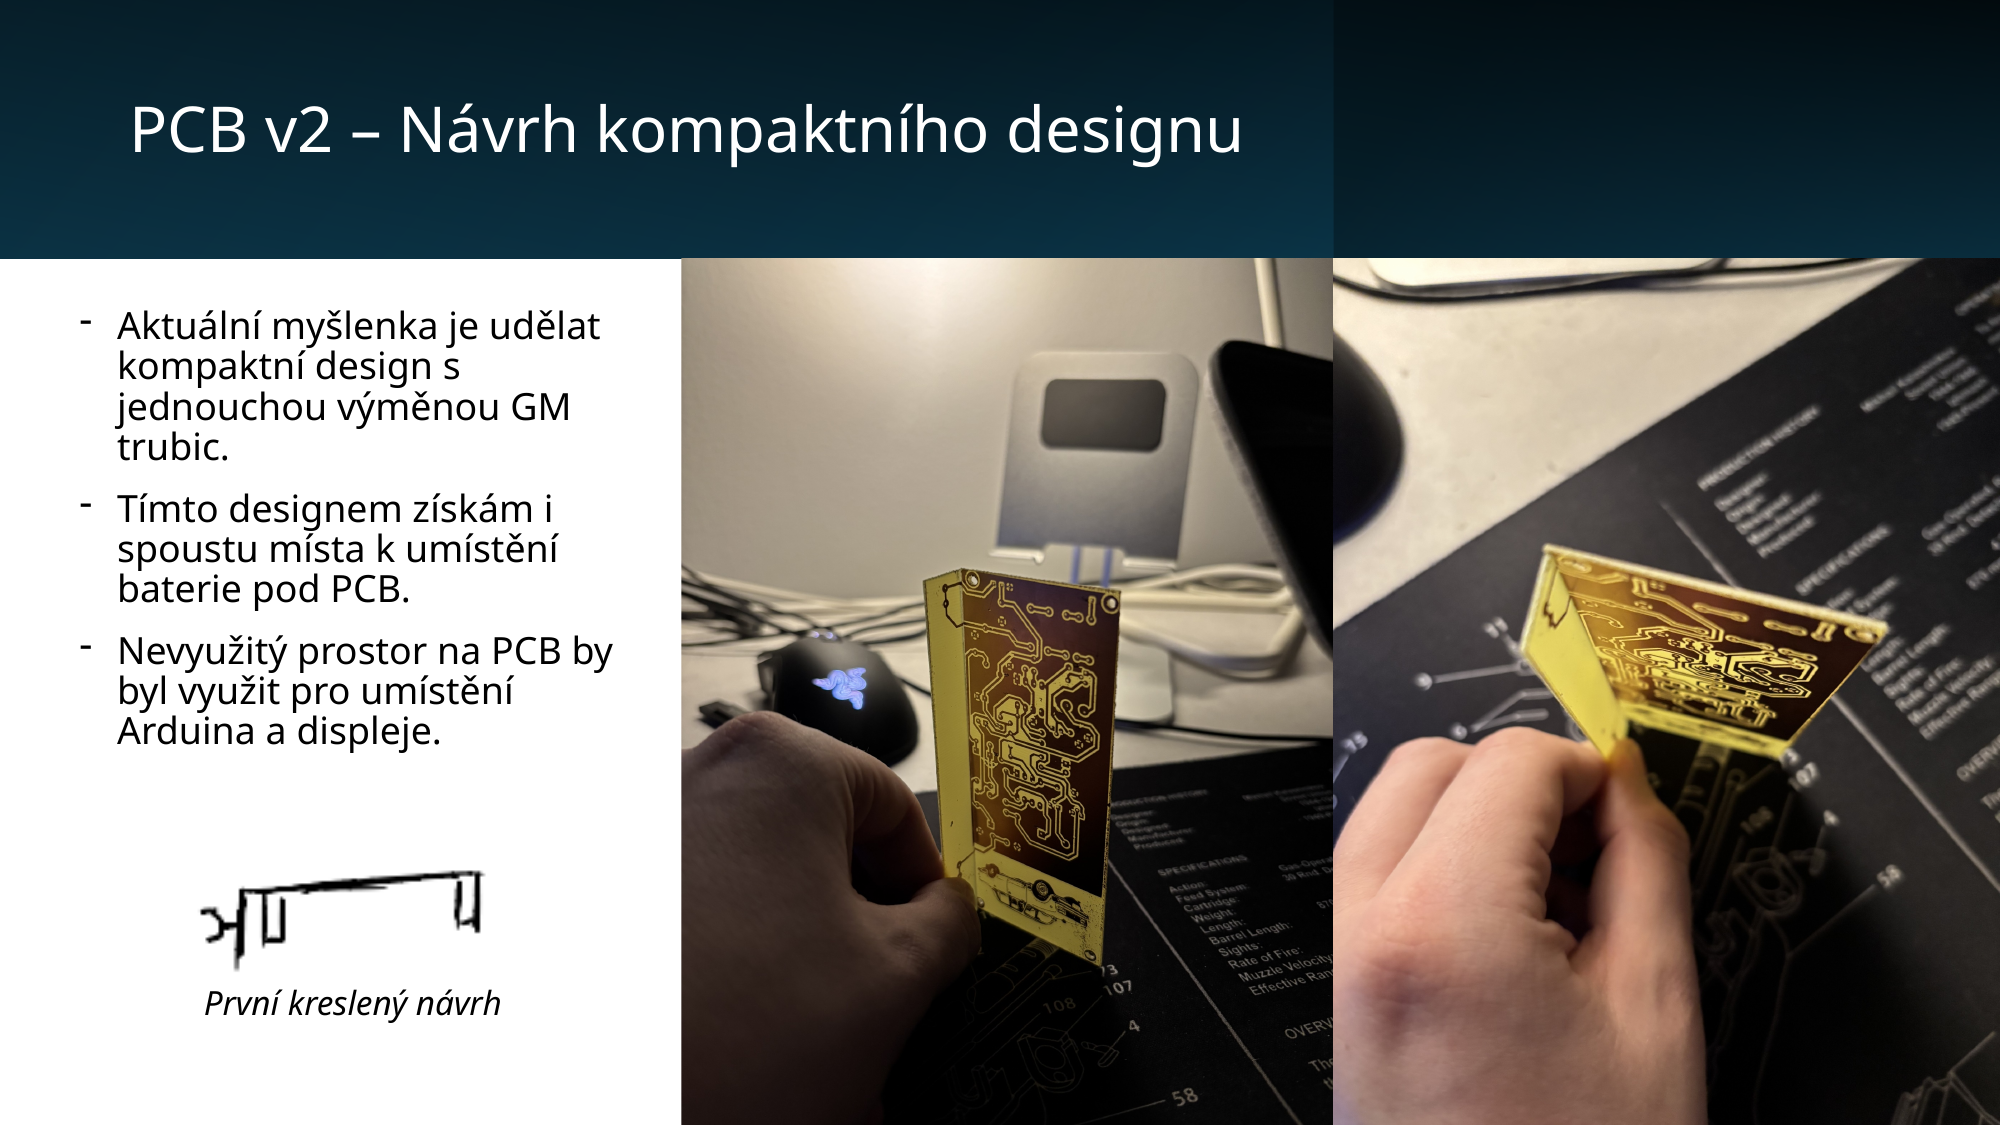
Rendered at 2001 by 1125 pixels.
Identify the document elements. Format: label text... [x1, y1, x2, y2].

picture [680, 258, 2000, 1125]
list Aktuální myšlenka je udělat kompaktní design s jednouchou výměnou GM trubic. Tímto designem získám i spoustu místa k umístění baterie pod PCB. Nevyužitý prostor na PCB by byl využit pro umístění Arduina a displeje. [64, 299, 642, 1014]
text_box [626, 0, 1335, 260]
text_box [0, 260, 680, 1125]
text_box [1335, 0, 2000, 258]
title PCB v2 – Návrh kompaktního designu [114, 57, 1279, 206]
text_box [0, 0, 626, 260]
picture [177, 792, 514, 1003]
text_box První kreslený návrh [189, 974, 518, 1030]
